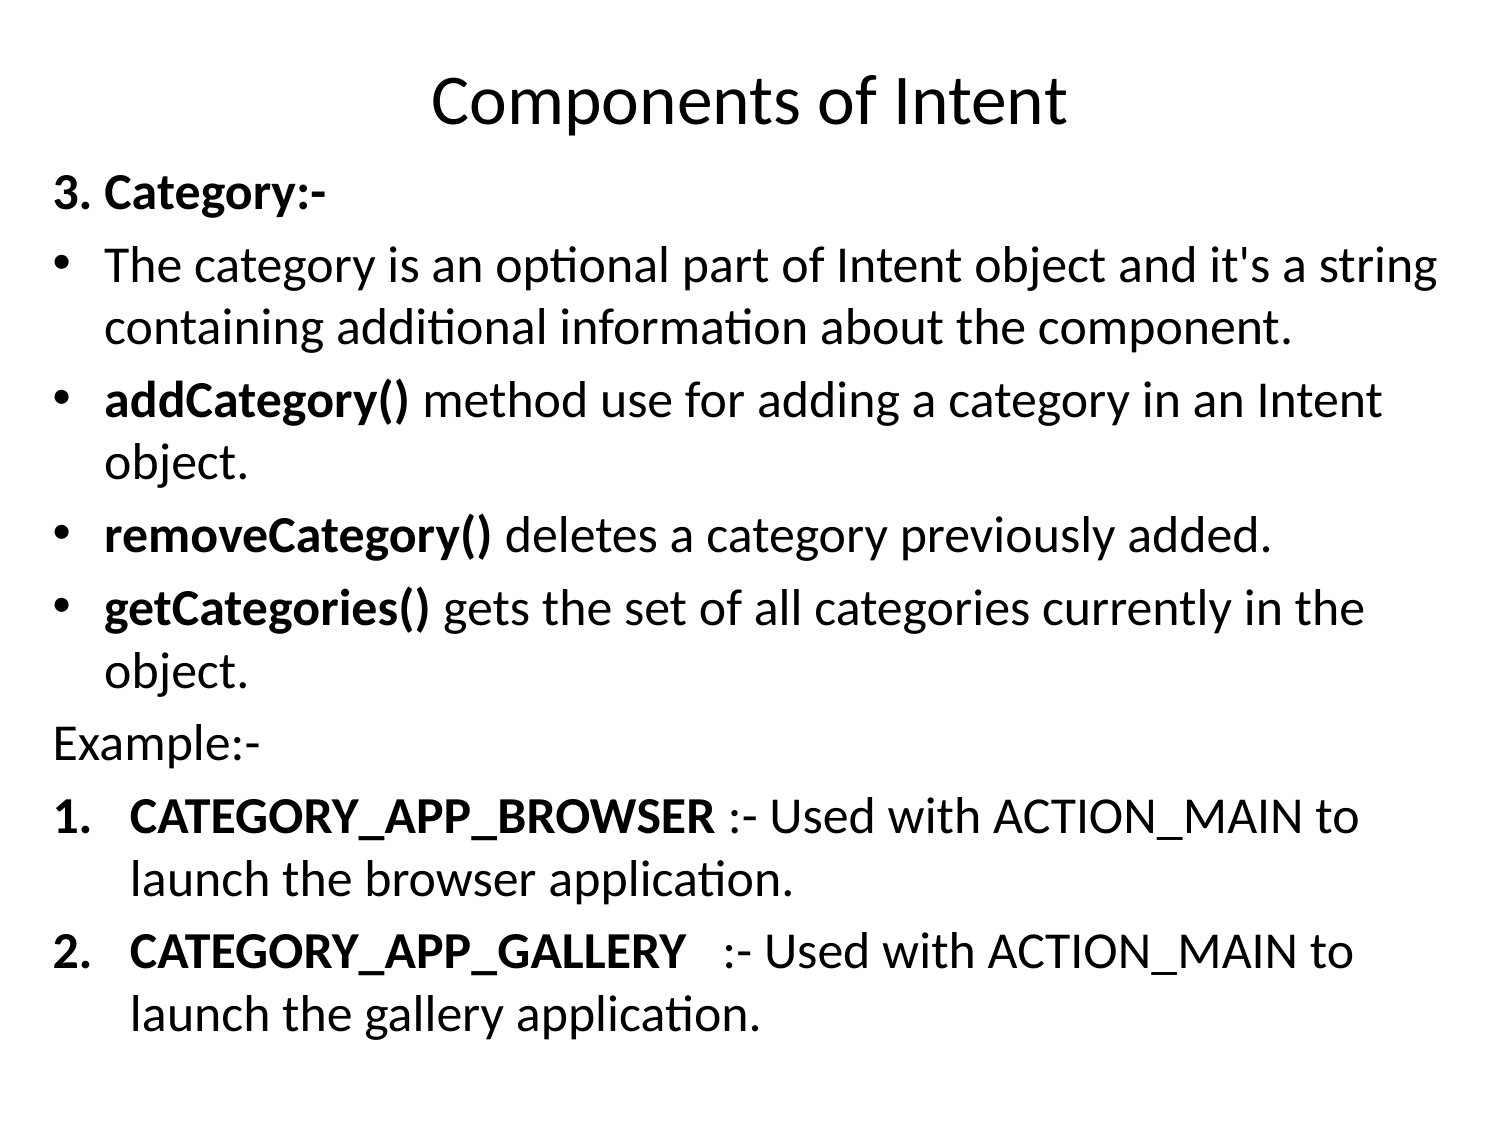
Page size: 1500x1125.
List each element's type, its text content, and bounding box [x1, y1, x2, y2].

title Components of Intent [75, 45, 1425, 149]
list 3. Category:- The category is an optional part of Intent object and it's a string containing additional information about the component. addCategory() method use for adding a category in an Intent object. removeCategory() deletes a category previously added. getCategories() gets the set of all categories currently in the object. Example:- CATEGORY_APP_BROWSER :- Used with ACTION_MAIN to launch the browser application. CATEGORY_APP_GALLERY :- Used with ACTION_MAIN to launch the gallery application. [37, 149, 1463, 1100]
